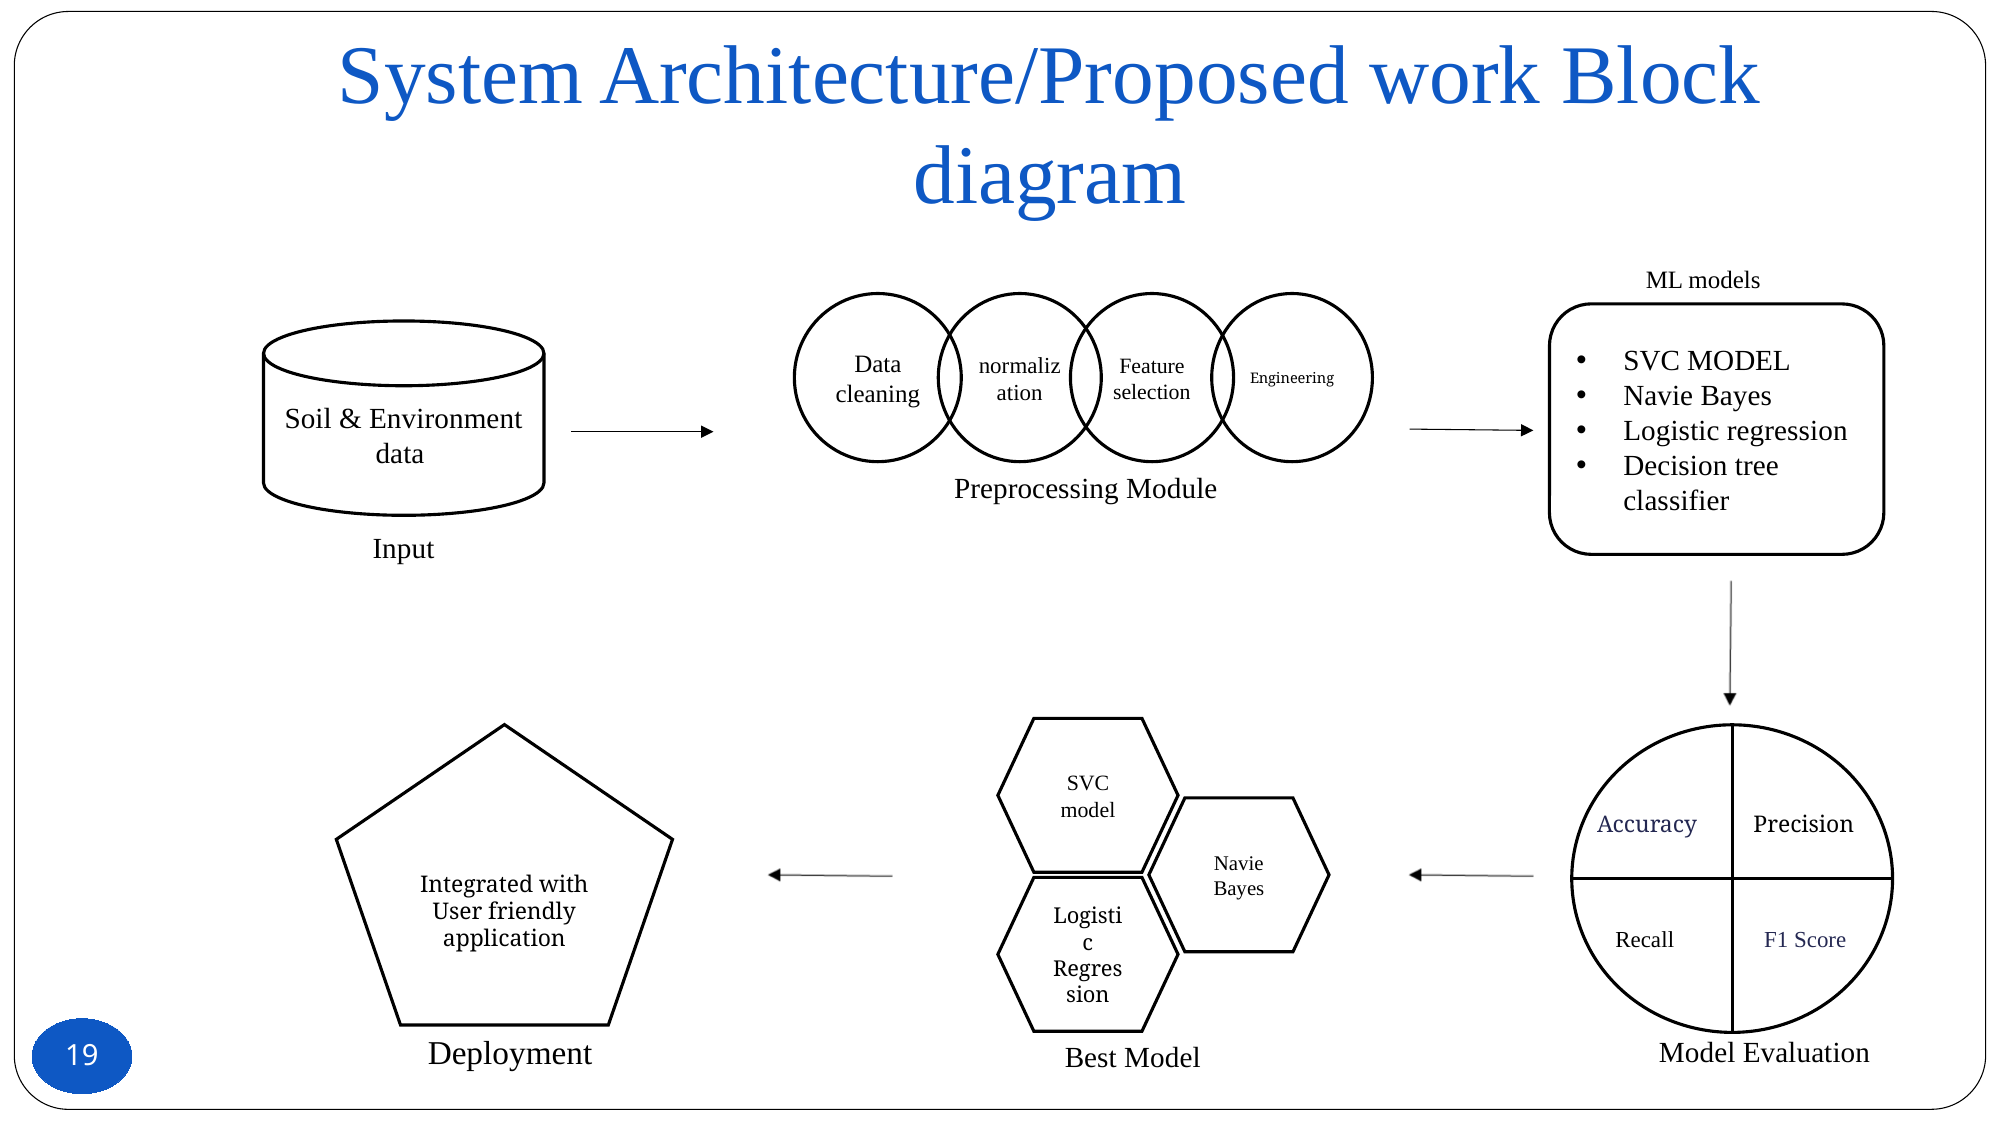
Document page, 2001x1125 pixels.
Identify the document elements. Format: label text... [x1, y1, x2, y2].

text_box SVC MODEL Navie Bayes Logistic regression Decision tree classifier [1547, 302, 1886, 556]
text_box Preprocessing Module [939, 462, 1233, 512]
text_box Logistic Regression [996, 875, 1180, 1033]
text_box normalization [936, 291, 1086, 462]
text_box [1570, 820, 1895, 1034]
text_box Accuracy [1582, 802, 1738, 845]
picture [1717, 581, 1743, 636]
picture [1717, 663, 1743, 717]
text_box Navie Bayes [1147, 796, 1331, 954]
title System Architecture/Proposed work Block diagram [200, 47, 1900, 236]
text_box Precision [1738, 802, 1949, 845]
text_box ML models [1631, 256, 1970, 301]
text_box Data cleaning [792, 291, 950, 464]
text_box Recall [1600, 917, 1724, 960]
text_box Soil & Environment data [261, 319, 546, 517]
text_box Deployment [413, 1023, 652, 1078]
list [1661, 636, 1799, 663]
text_box Input [357, 522, 600, 572]
text_box Feature selection [1068, 291, 1222, 462]
text_box Integrated with User friendly application [334, 722, 675, 1027]
text_box F1 Score [1749, 917, 1862, 960]
slide_number 19 [32, 1018, 132, 1094]
picture [1396, 861, 1534, 888]
text_box Engineering [1210, 291, 1375, 464]
text_box [1591, 723, 1874, 802]
text_box Best Model [1050, 1031, 1343, 1082]
text_box SVC model [996, 716, 1180, 874]
picture [755, 861, 893, 888]
text_box Model Evaluation [1644, 1025, 1886, 1076]
